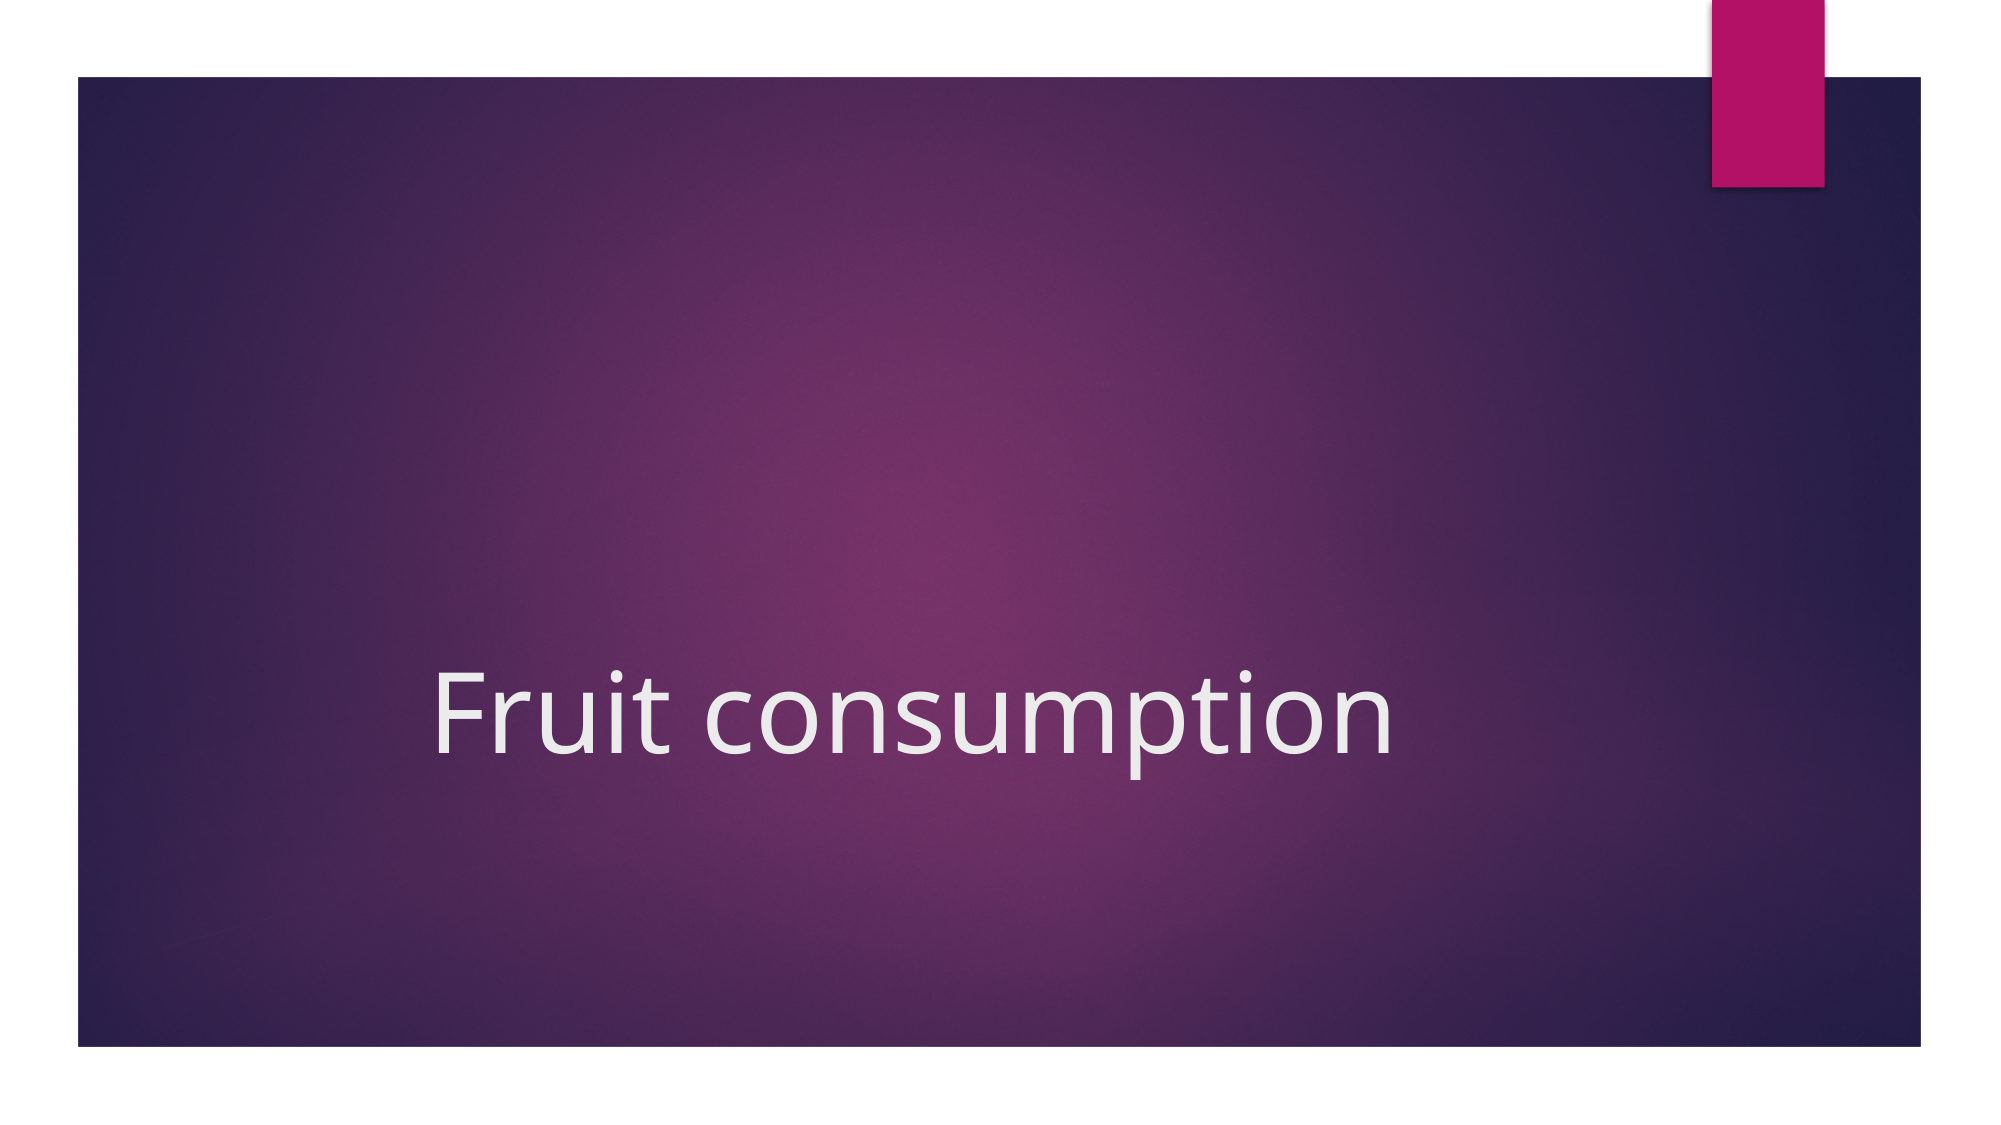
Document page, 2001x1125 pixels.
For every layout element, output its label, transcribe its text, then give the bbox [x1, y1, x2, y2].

title Fruit consumption [189, 344, 1638, 784]
